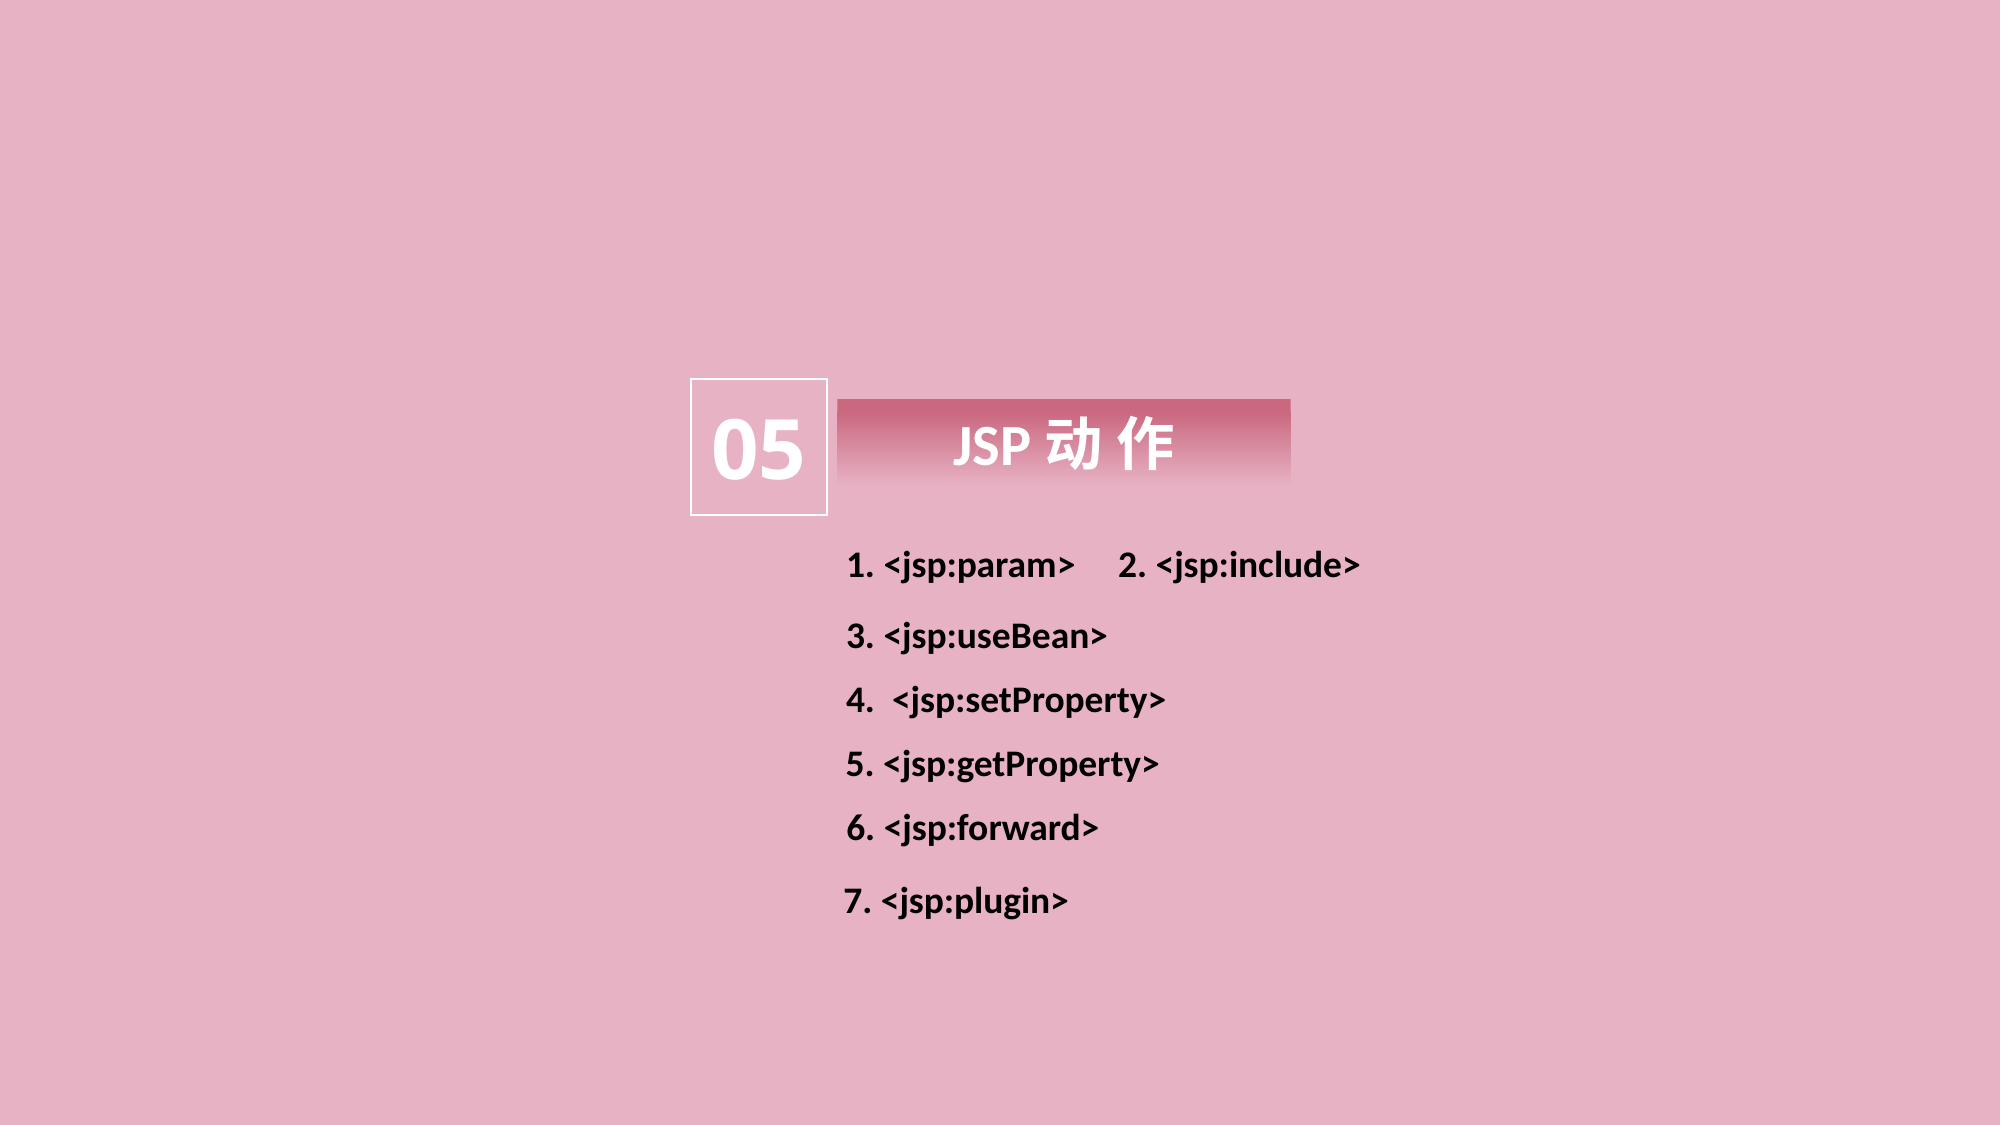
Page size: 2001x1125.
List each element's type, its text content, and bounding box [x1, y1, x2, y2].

text_box [690, 378, 828, 516]
text_box 6. <jsp:forward> [831, 795, 1115, 856]
text_box 4. <jsp:setProperty> [831, 667, 1182, 728]
text_box 3. <jsp:useBean> [831, 603, 1124, 664]
text_box 2. <jsp:include> [1103, 532, 1376, 592]
text_box 5. <jsp:getProperty> [830, 731, 1176, 792]
text_box 1. <jsp:param> [831, 532, 1091, 592]
text_box 7. <jsp:plugin> [828, 868, 1085, 929]
text_box JSP动 作 [837, 399, 1291, 485]
